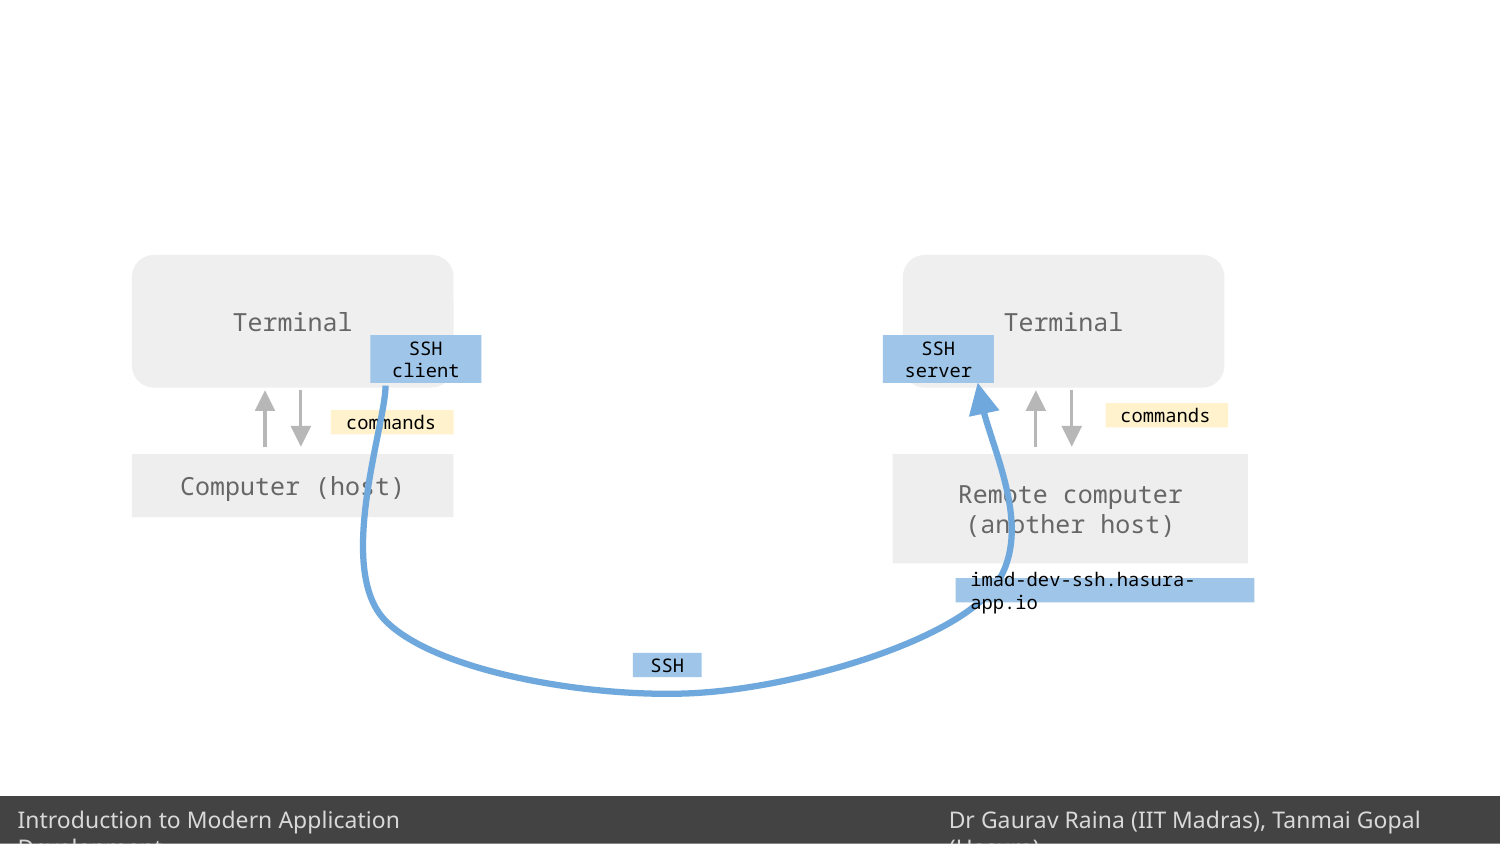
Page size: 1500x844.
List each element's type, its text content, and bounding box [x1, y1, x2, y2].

text_box Terminal [902, 254, 1225, 388]
text_box Terminal [131, 254, 454, 388]
text_box Computer (host) [131, 454, 373, 518]
text_box [362, 383, 1011, 694]
text_box Remote computer (another host) [998, 454, 1248, 564]
text_box commands [1105, 403, 1229, 428]
text_box SSH server [882, 335, 994, 383]
text_box SSH [632, 652, 702, 678]
text_box commands [330, 410, 382, 435]
text_box imad-dev-ssh.hasura-app.io [955, 578, 1255, 603]
text_box SSH client [370, 335, 482, 383]
